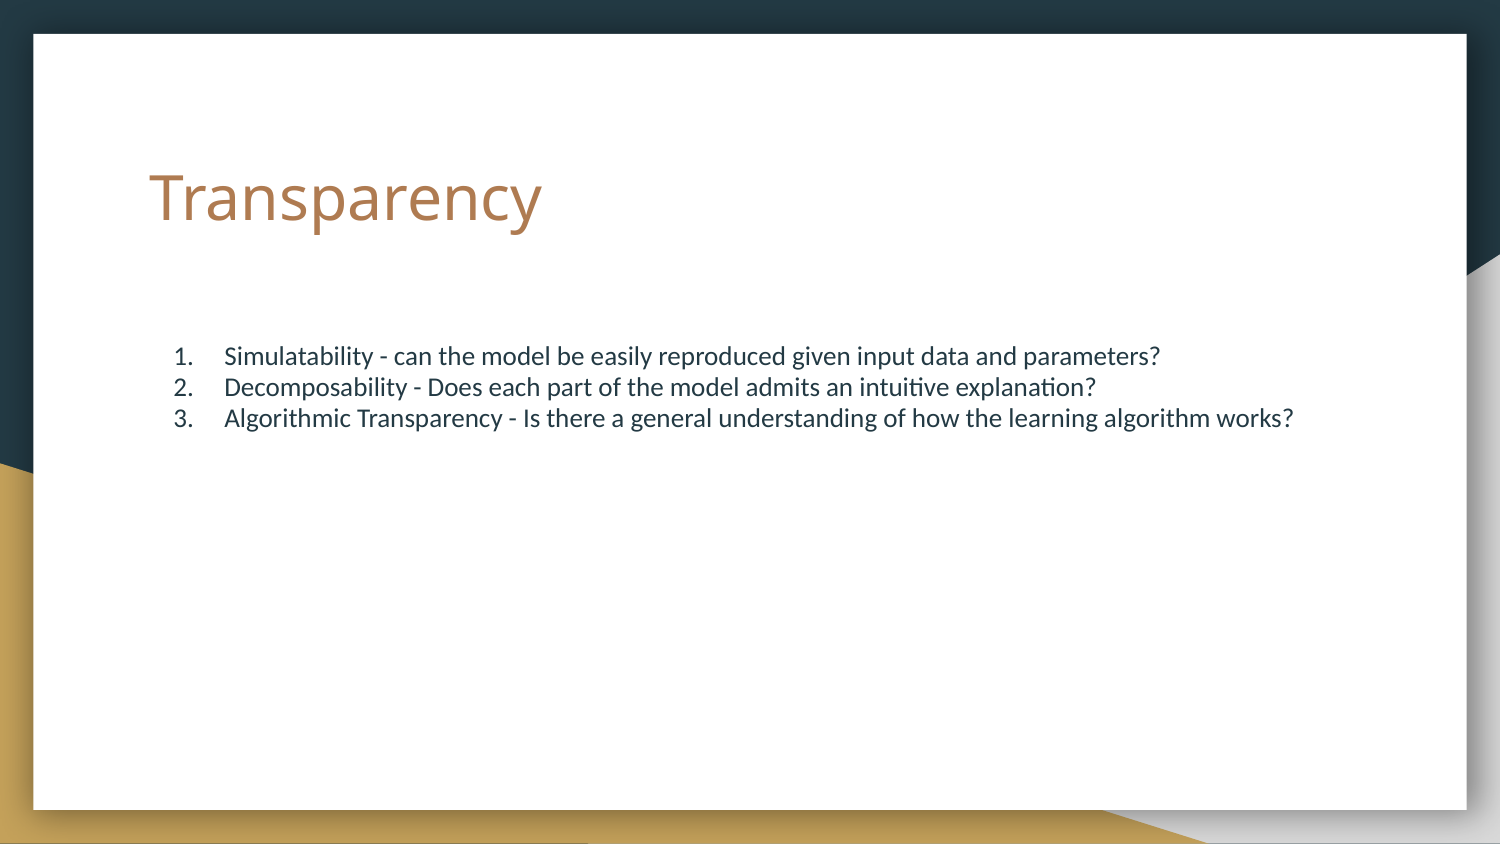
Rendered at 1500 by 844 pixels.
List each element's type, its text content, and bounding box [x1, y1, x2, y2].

title Transparency [134, 138, 1366, 296]
list Simulatability - can the model be easily reproduced given input data and parameters? Decomposability - Does each part of the model admits an intuitive explanation? Algorithmic Transparency - Is there a general understanding of how the learning algorithm works? [134, 326, 1366, 729]
